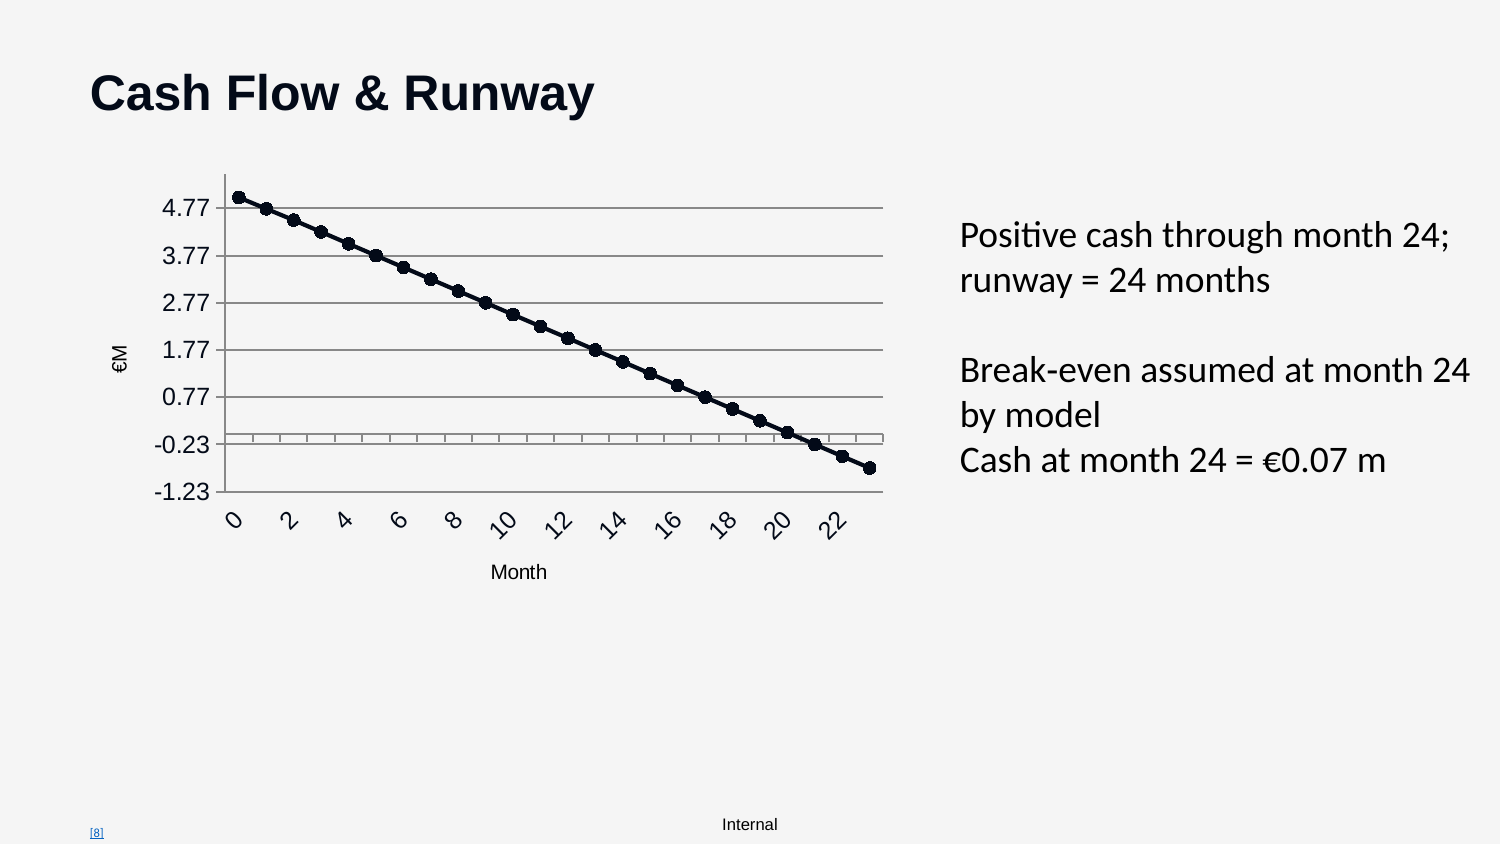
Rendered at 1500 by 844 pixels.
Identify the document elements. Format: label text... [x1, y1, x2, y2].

text_box Cash Flow & Runway [74, 44, 1425, 135]
text_box [8] [74, 821, 900, 844]
text_box Positive cash through month 24; runway = 24 months Break‑even assumed at month 24 by model Cash at month 24 = €0.07 m [944, 194, 1500, 495]
chart [74, 164, 900, 615]
